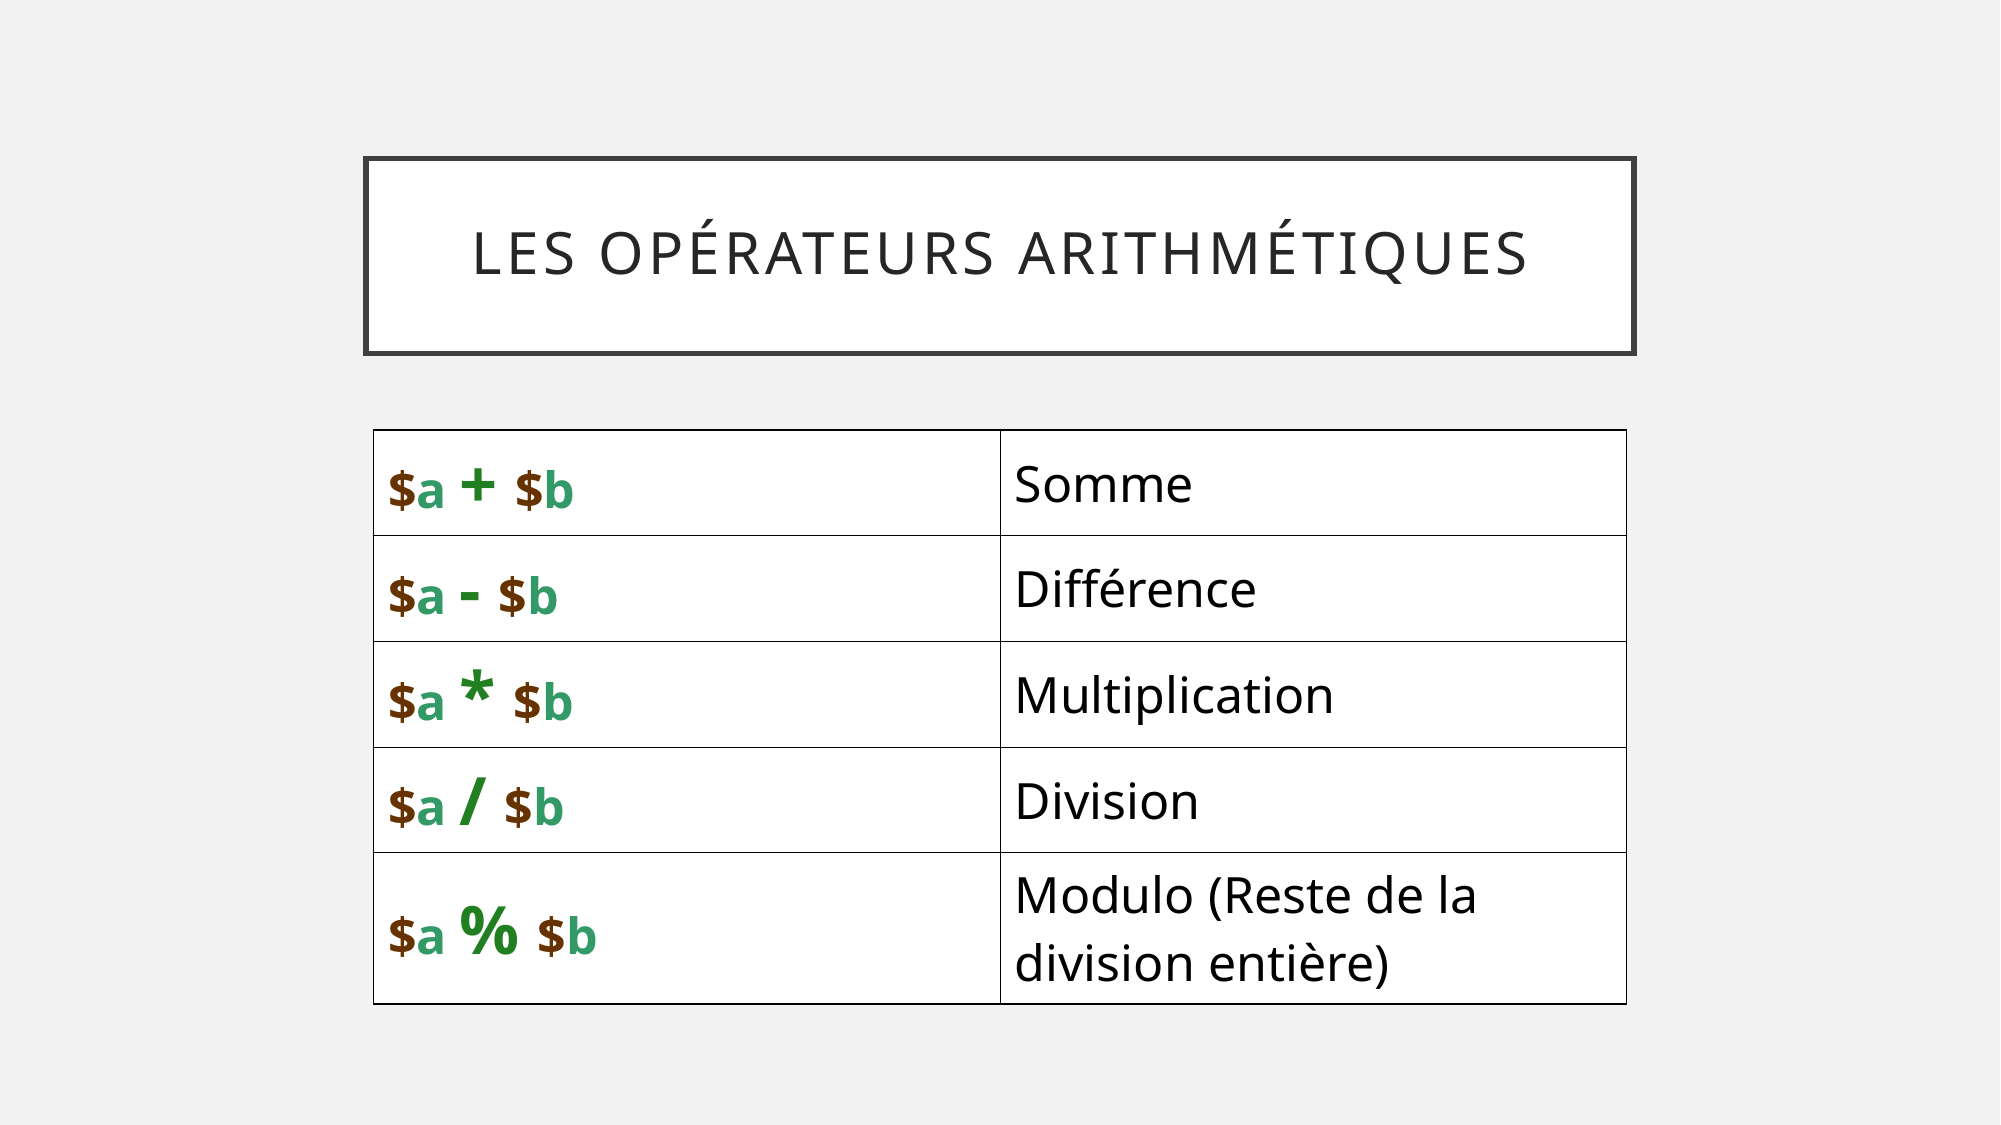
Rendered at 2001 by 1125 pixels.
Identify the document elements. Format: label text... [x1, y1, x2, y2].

table_cell $a / $b [374, 748, 1000, 852]
table_cell Modulo (Reste de la division entière) [1001, 853, 1626, 1003]
table_cell $a * $b [374, 642, 1000, 747]
table_cell Multiplication [1001, 642, 1626, 747]
title Les opérateurs arithmétiques [363, 156, 1637, 356]
table_header $a + $b [374, 431, 1000, 535]
table_cell $a - $b [374, 536, 1000, 641]
table_header Somme [1001, 431, 1626, 535]
list Permet d’envoyer du texte au navigateur du client (« écrire » la page au format HTML résultant de l’interprétation de PHP) echo "Bonjour"; $nom="Marcel" ; echo "Bonjour $nom" ; Le echo peut être un moyen de faire rapidement du debug de la même manière que la méthode var_dump() [366, 432, 1634, 1028]
table_cell Différence [1001, 536, 1626, 641]
table_cell Division [1001, 748, 1626, 852]
table_cell $a % $b [374, 853, 1000, 1003]
